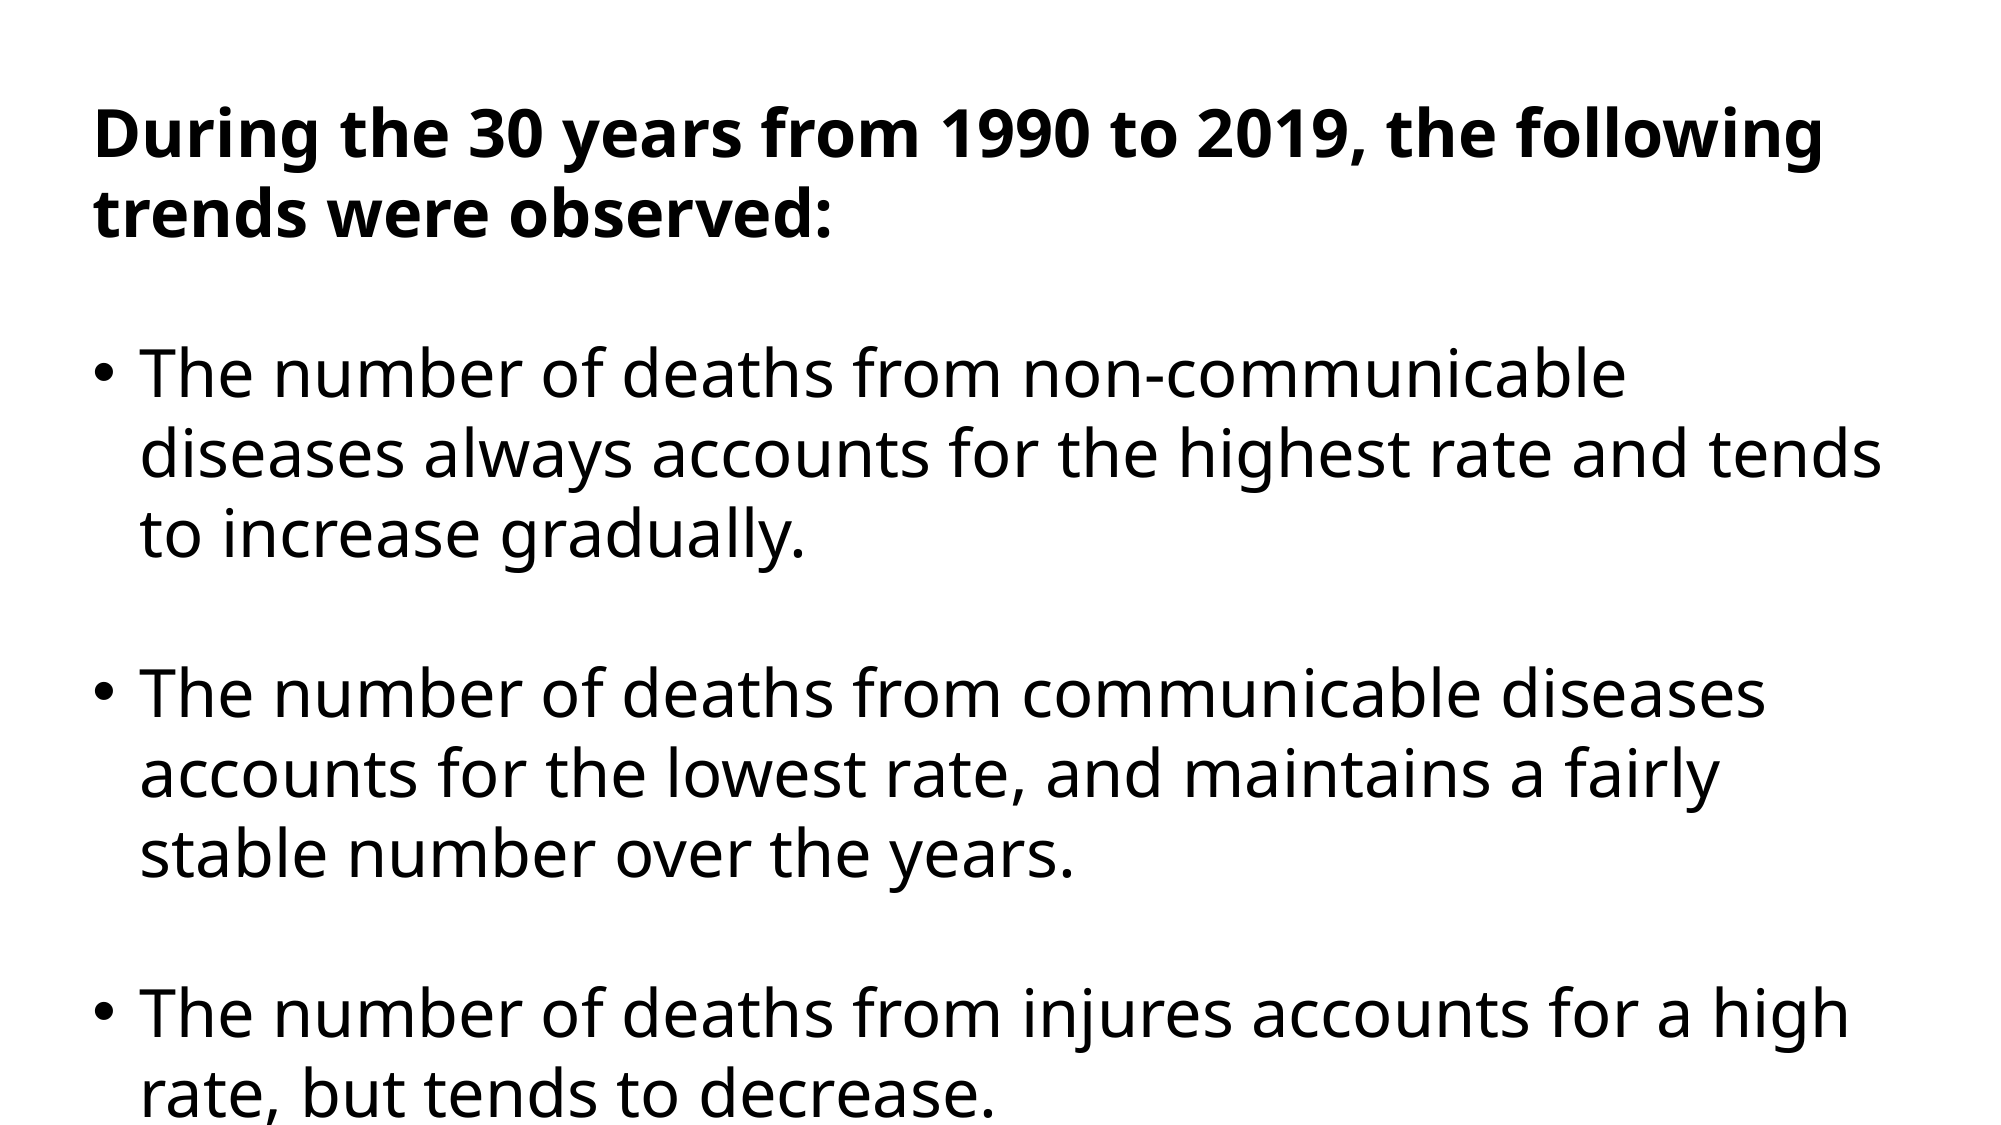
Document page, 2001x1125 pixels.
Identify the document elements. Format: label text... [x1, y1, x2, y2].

text_box During the 30 years from 1990 to 2019, the following trends were observed: The number of deaths from non-communicable diseases always accounts for the highest rate and tends to increase gradually. The number of deaths from communicable diseases accounts for the lowest rate, and maintains a fairly stable number over the years. The number of deaths from injures accounts for a high rate, but tends to decrease. [77, 83, 1923, 1125]
